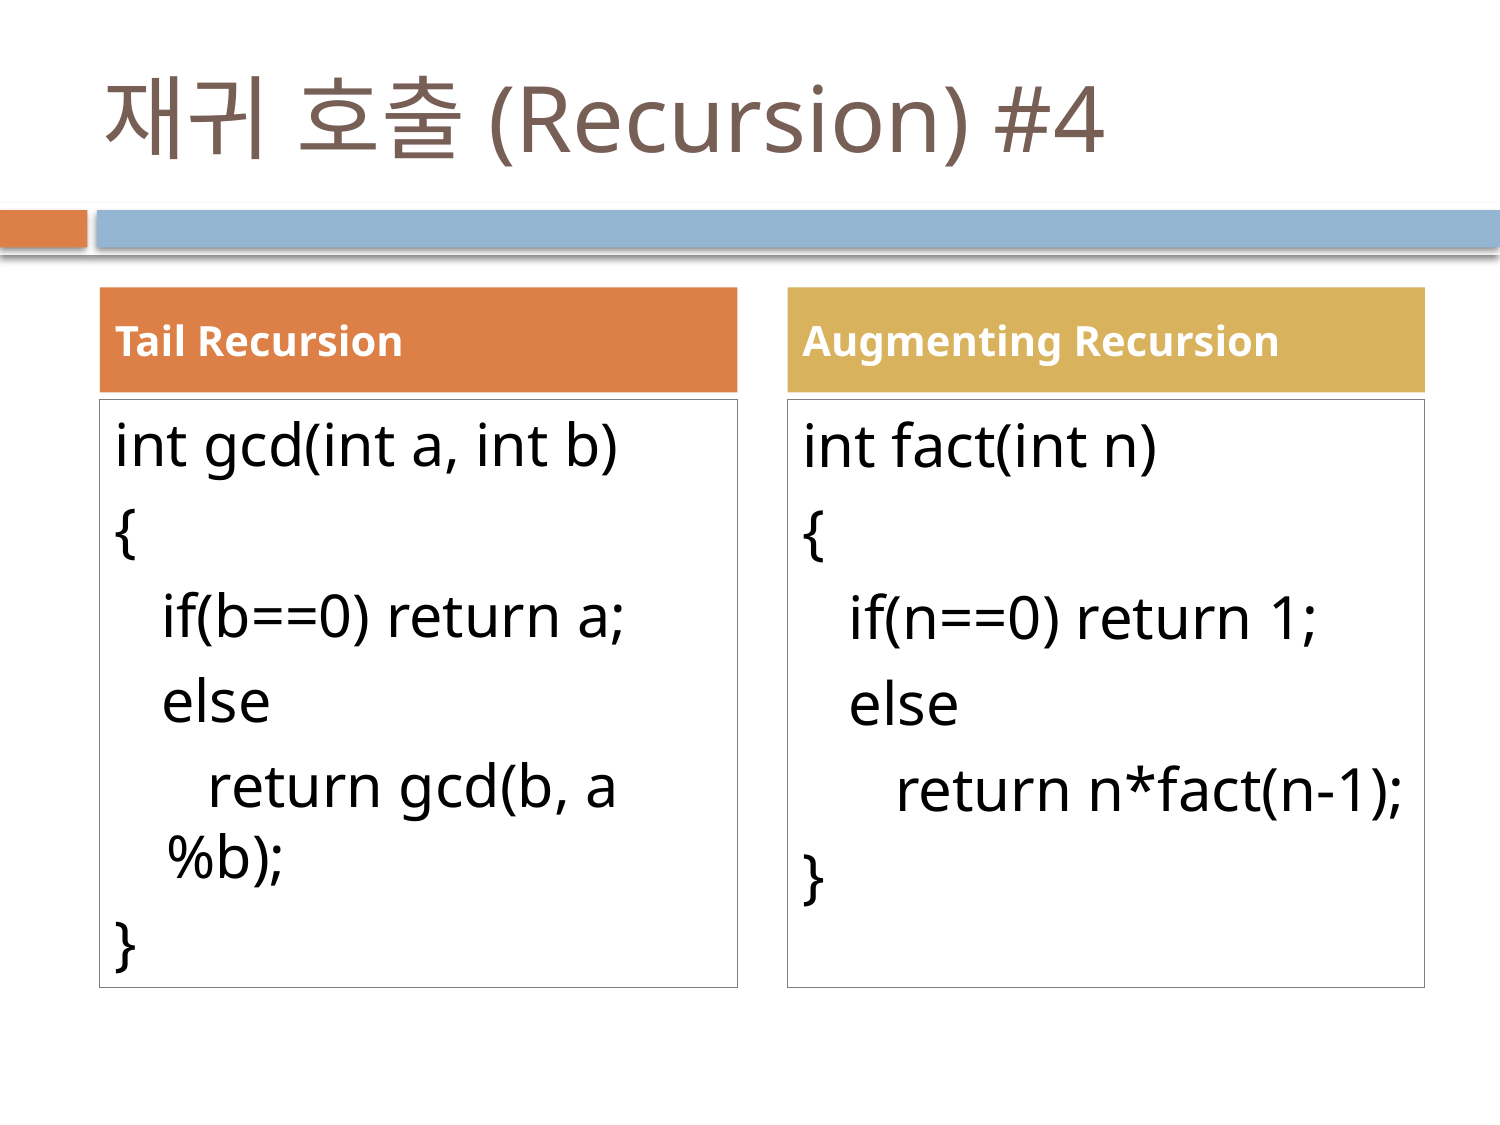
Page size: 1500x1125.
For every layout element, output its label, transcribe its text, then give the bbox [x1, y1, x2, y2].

title 재귀 호출(Recursion) #4 [87, 44, 1425, 188]
list Tail Recursion [99, 287, 738, 393]
list Augmenting Recursion [787, 287, 1425, 393]
list int fact(int n) { if(n==0) return 1; else return n*fact(n-1); } [787, 399, 1425, 988]
list int gcd(int a, int b) { if(b==0) return a; else return gcd(b, a%b); } [99, 399, 738, 988]
